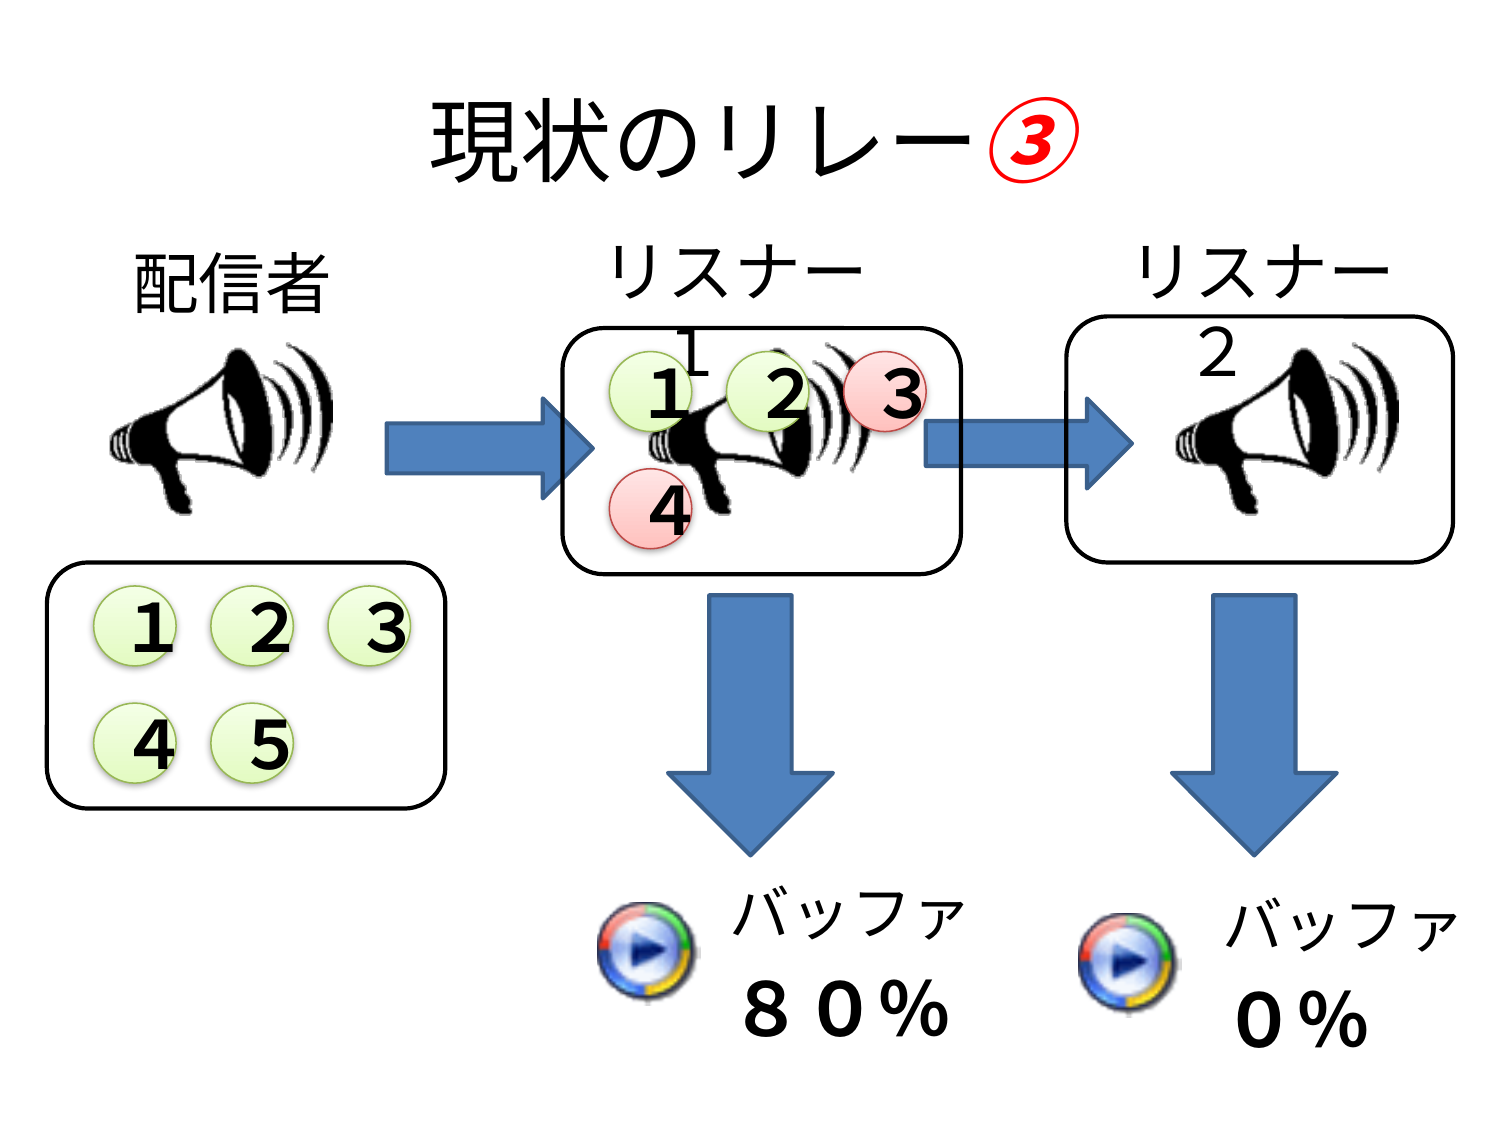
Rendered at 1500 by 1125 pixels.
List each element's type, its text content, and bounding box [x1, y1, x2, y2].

text_box バッファ ０％ [1207, 878, 1500, 1125]
picture [105, 304, 333, 532]
text_box [1169, 593, 1339, 858]
text_box ２ [210, 585, 295, 667]
text_box １ [608, 352, 639, 431]
text_box [44, 560, 448, 811]
text_box リスナー２ [1113, 222, 1465, 469]
title 現状のリレー③ [75, 45, 1425, 233]
text_box ４ [92, 702, 177, 784]
text_box [964, 418, 1064, 469]
text_box [666, 593, 835, 858]
text_box [411, 396, 560, 501]
text_box ３ [327, 585, 412, 667]
text_box ３ [877, 350, 927, 433]
text_box [560, 325, 964, 577]
text_box ４ [608, 469, 677, 550]
text_box １ [92, 585, 177, 667]
picture [1077, 913, 1182, 1018]
picture [597, 902, 701, 1006]
list リスナー１ [585, 222, 926, 329]
picture [1171, 304, 1399, 532]
picture [644, 304, 872, 532]
text_box バッファ ８０％ [714, 867, 997, 1114]
text_box ５ [210, 702, 295, 784]
text_box [1064, 314, 1456, 565]
text_box 配信者 [117, 234, 411, 481]
